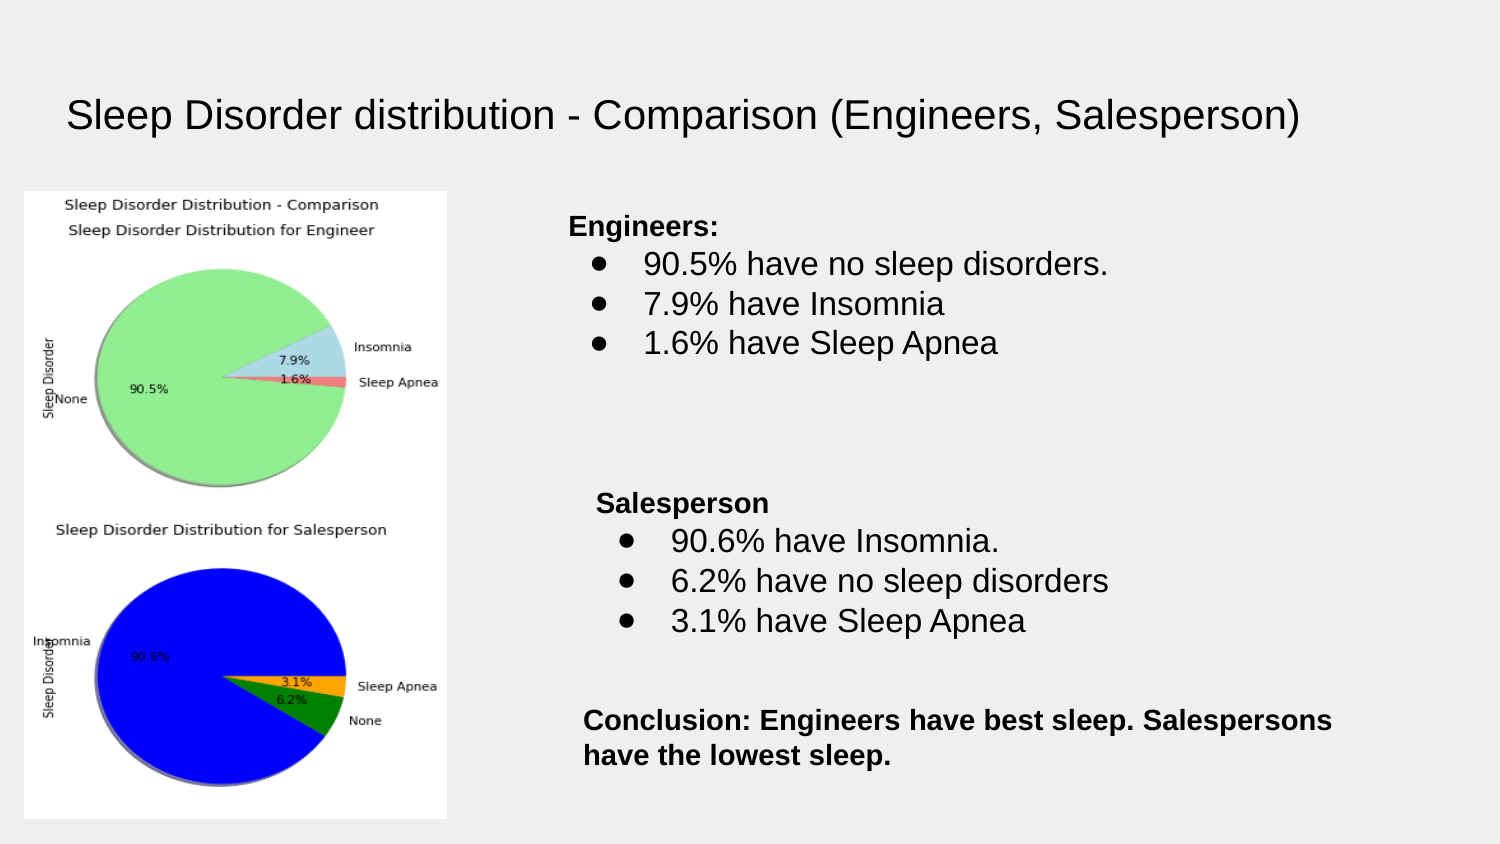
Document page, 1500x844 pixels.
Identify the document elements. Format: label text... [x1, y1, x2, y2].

text_box Conclusion: Engineers have best sleep. Salespersons have the lowest sleep. [568, 686, 1392, 791]
text_box Engineers: 90.5% have no sleep disorders. 7.9% have Insomnia 1.6% have Sleep Apnea [553, 191, 1263, 409]
picture [24, 191, 447, 819]
title Sleep Disorder distribution - Comparison (Engineers, Salesperson) [51, 72, 1449, 167]
text_box Salesperson 90.6% have Insomnia. 6.2% have no sleep disorders 3.1% have Sleep Apnea [580, 469, 1144, 662]
